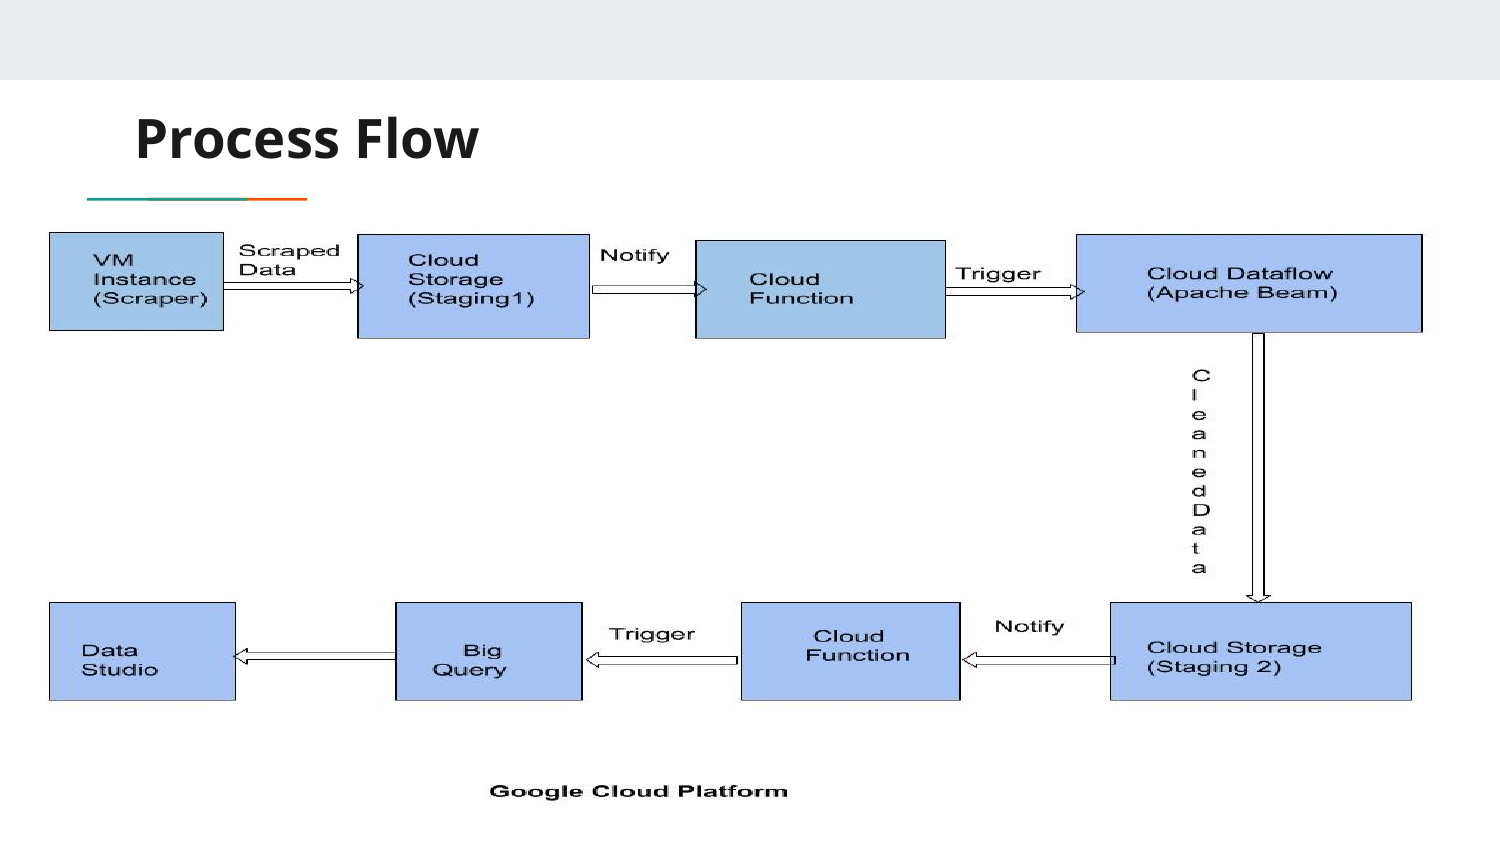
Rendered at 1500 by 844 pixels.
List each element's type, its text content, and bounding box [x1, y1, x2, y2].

picture [24, 201, 1438, 819]
title Process Flow [119, 89, 1381, 178]
